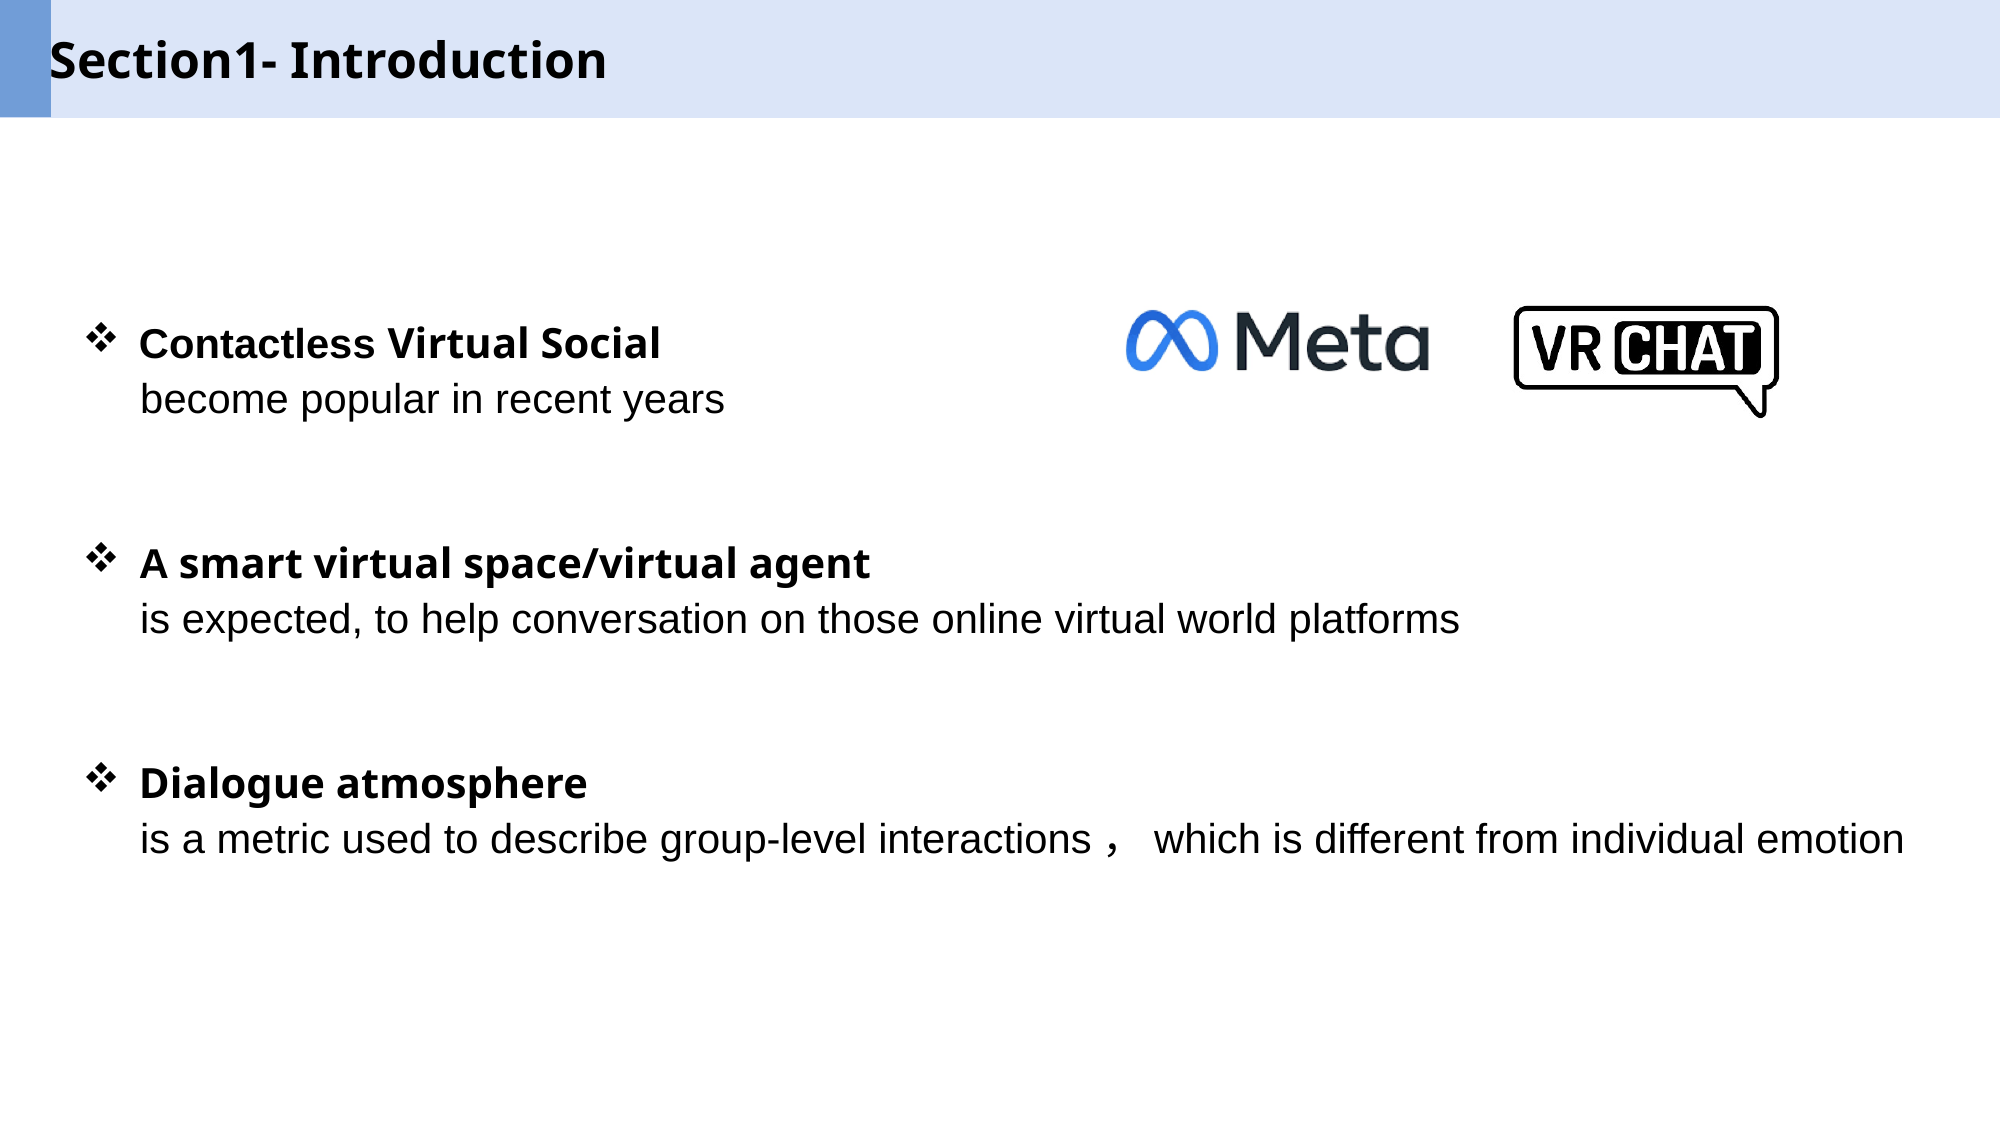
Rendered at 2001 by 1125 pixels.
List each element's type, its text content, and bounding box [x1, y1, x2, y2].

picture [1101, 287, 1461, 394]
picture [1512, 304, 1780, 419]
text_box Contactless Virtual Social become popular in recent years A smart virtual space/virtual agent is expected, to help conversation on those online virtual world platforms Dialogue atmosphere is a metric used to describe group-level interactions，which is different from individual emotion [67, 304, 1933, 870]
text_box Section1- Introduction [35, 21, 624, 97]
